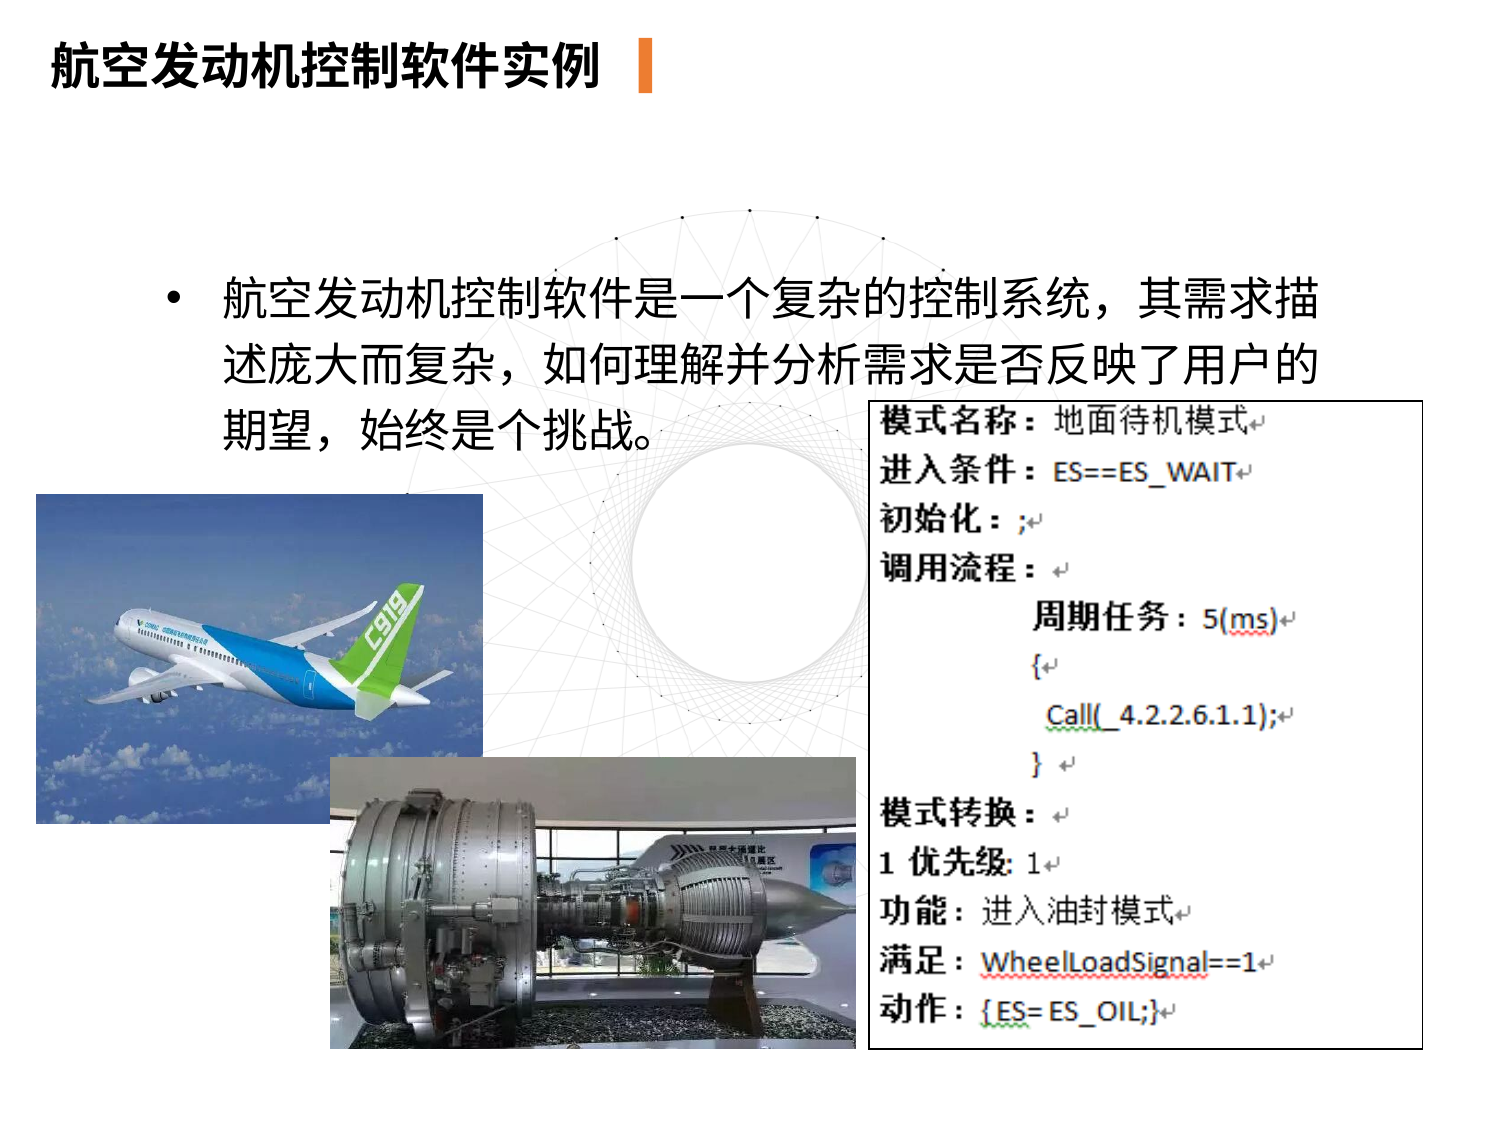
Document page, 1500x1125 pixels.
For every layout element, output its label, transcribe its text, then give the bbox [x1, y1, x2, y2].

text_box 航空发动机控制软件实例 [36, 27, 1190, 103]
text_box 航空发动机控制软件是一个复杂的控制系统，其需求描述庞大而复杂，如何理解并分析需求是否反映了用户的期望，始终是个挑战。 [151, 250, 1367, 464]
text_box [638, 37, 653, 94]
picture [869, 401, 1422, 1049]
picture [36, 464, 868, 1049]
picture [560, 193, 949, 250]
